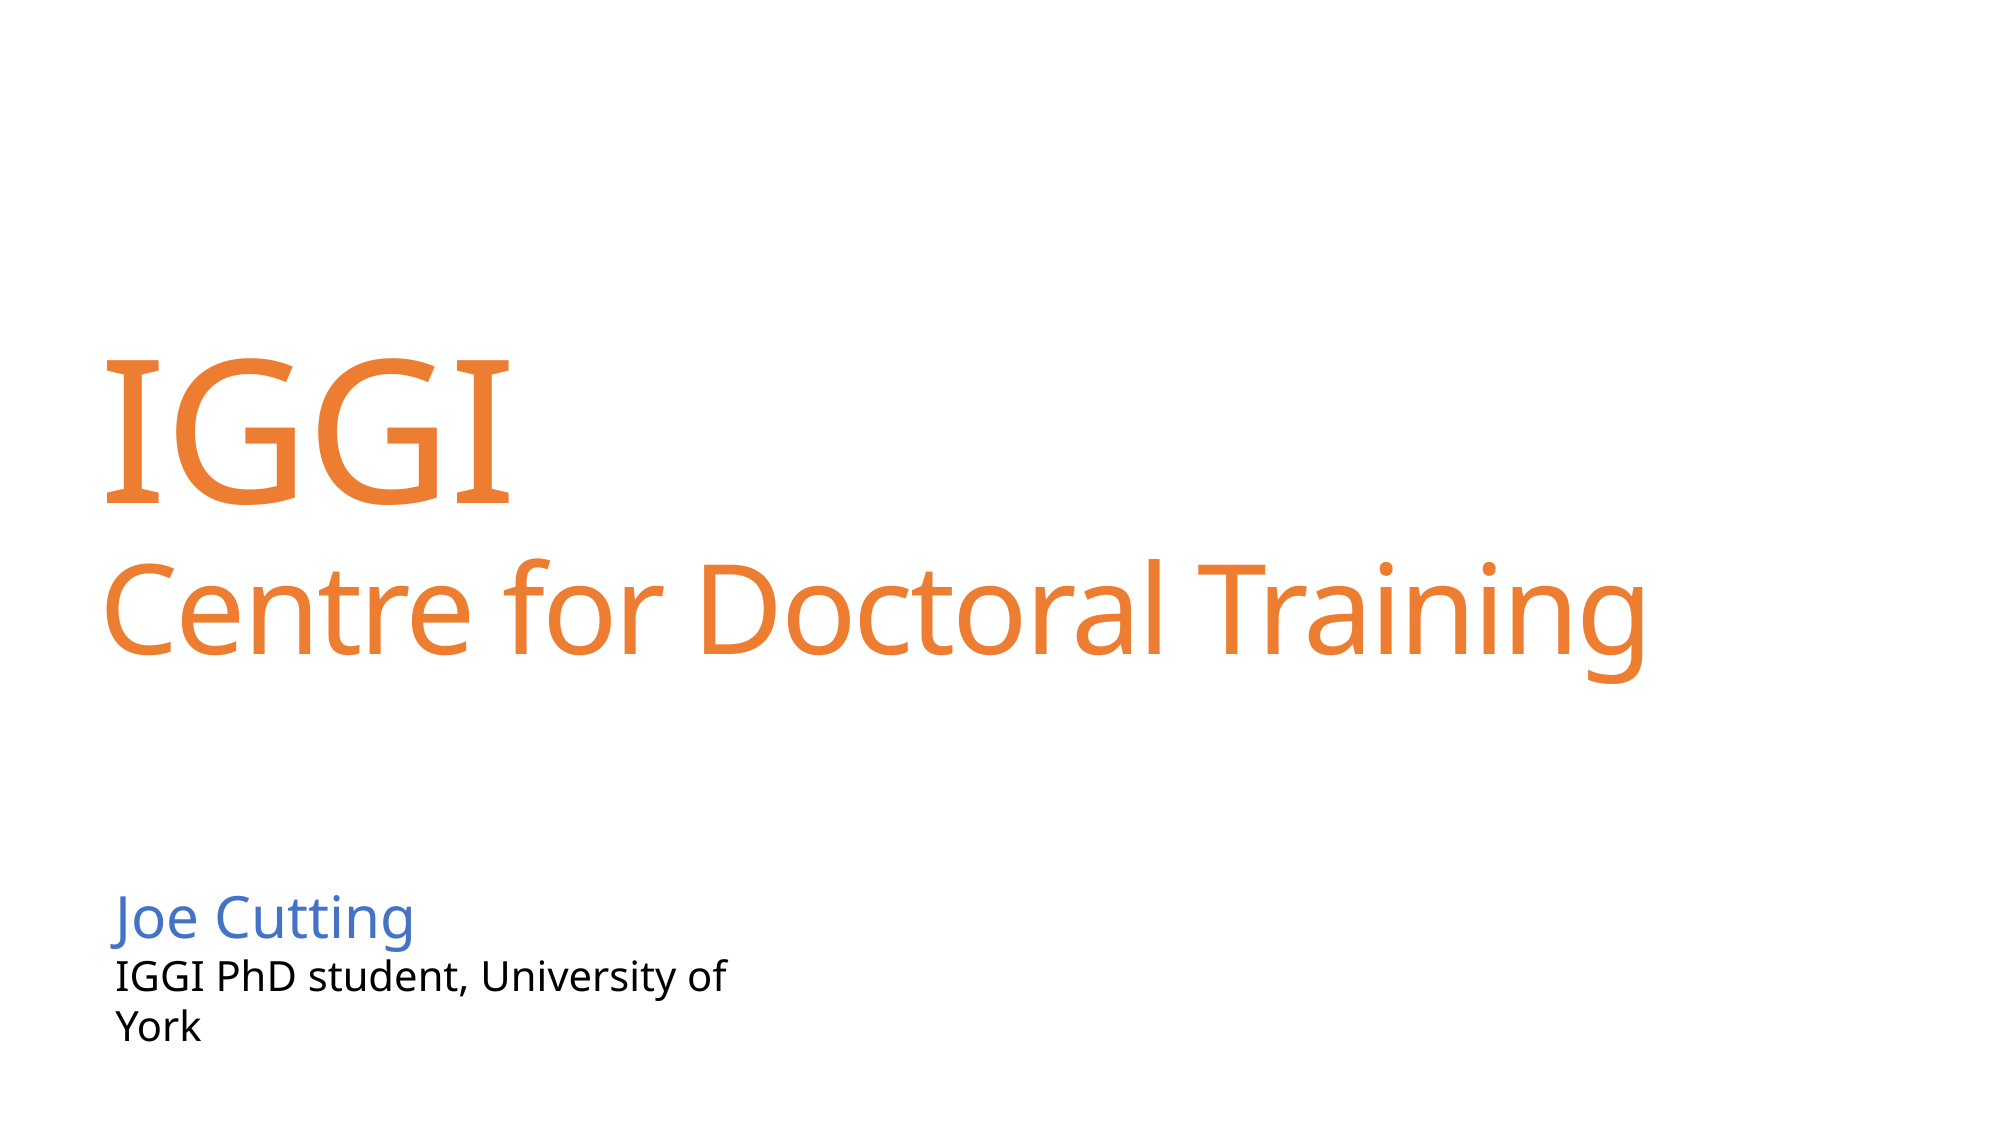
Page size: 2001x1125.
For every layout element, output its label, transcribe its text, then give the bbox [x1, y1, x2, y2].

text_box Joe Cutting IGGI PhD student, University of York [100, 872, 816, 1058]
title IGGI Centre for Doctoral Training [84, 442, 1790, 660]
